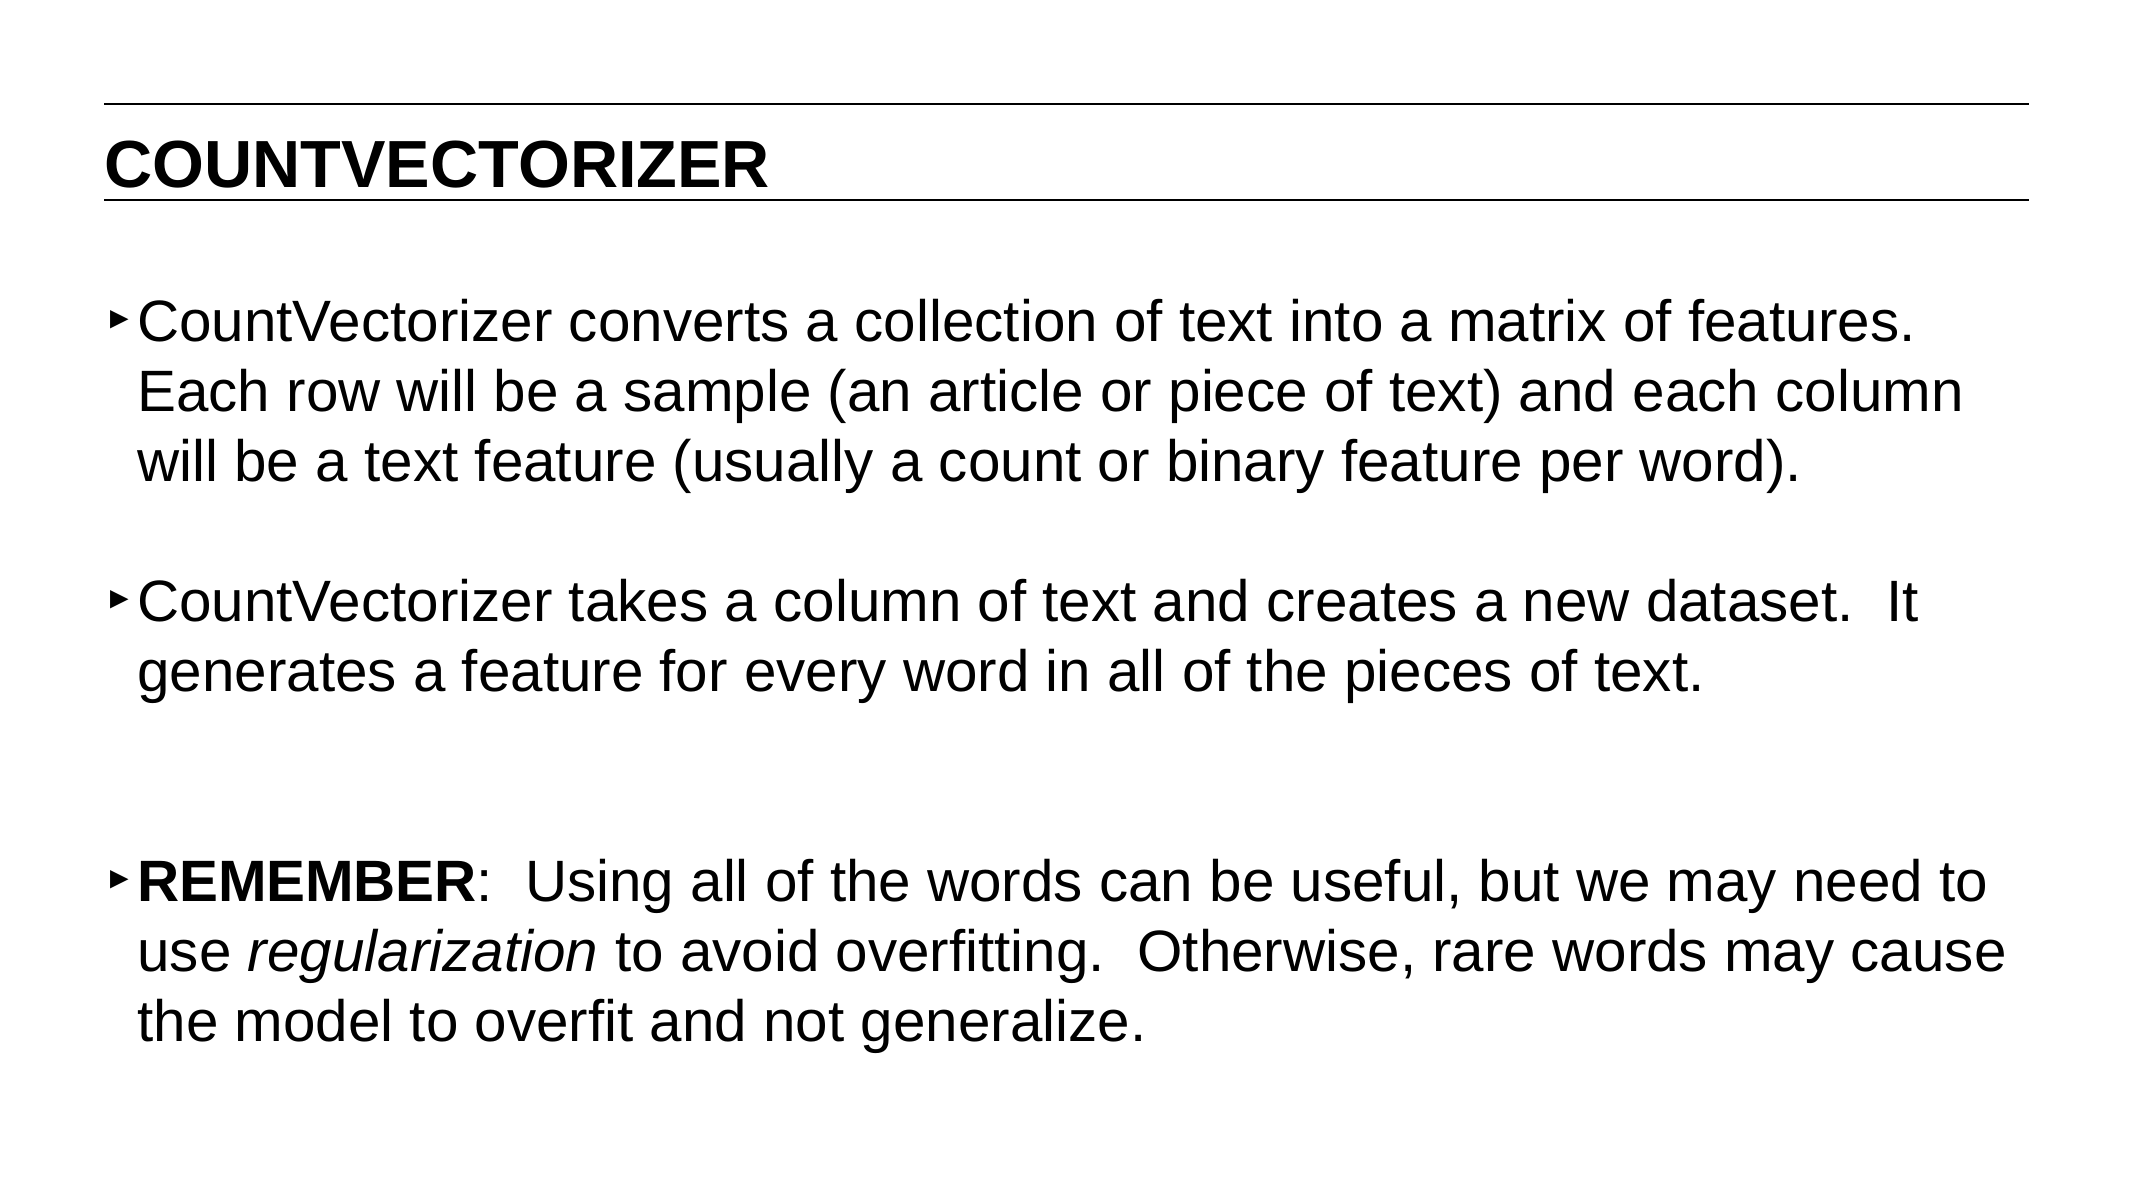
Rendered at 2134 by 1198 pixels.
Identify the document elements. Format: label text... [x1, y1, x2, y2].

list CountVectorizer converts a collection of text into a matrix of features. Each row will be a sample (an article or piece of text) and each column will be a text feature (usually a count or binary feature per word). CountVectorizer takes a column of text and creates a new dataset. It generates a feature for every word in all of the pieces of text. REMEMBER: Using all of the words can be useful, but we may need to use regularization to avoid overfitting. Otherwise, rare words may cause the model to overfit and not generalize. [104, 213, 2030, 839]
text_box COUNTVECTORIZER [104, 120, 2030, 192]
